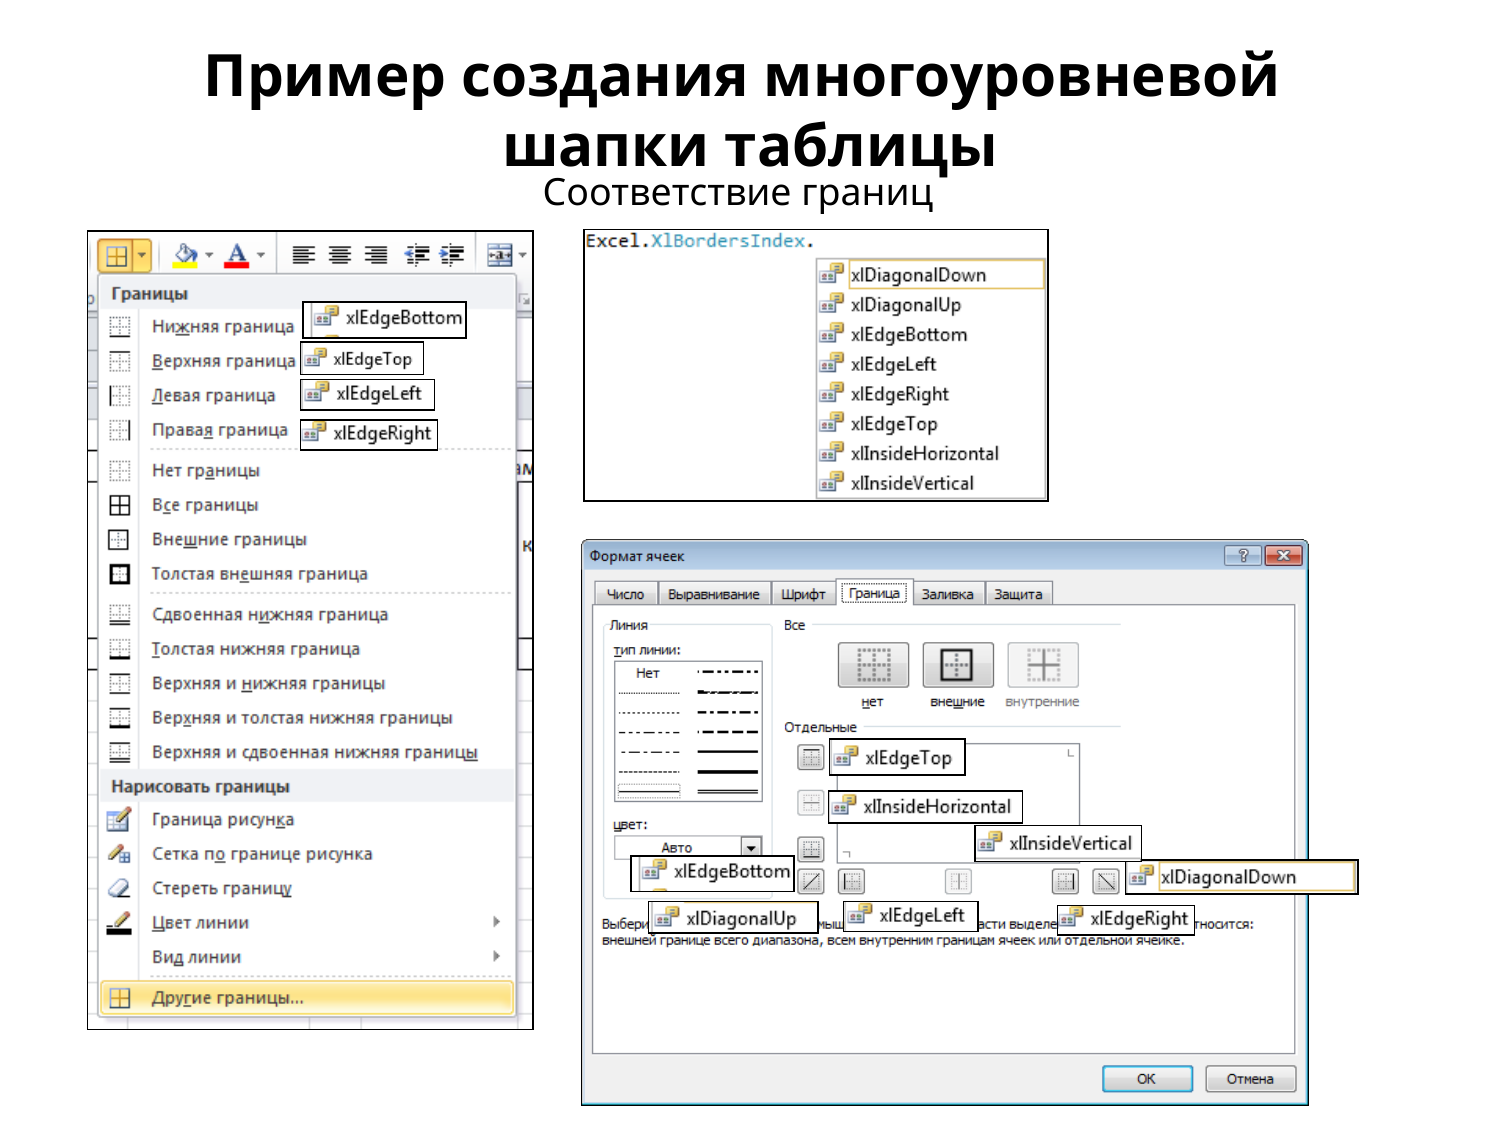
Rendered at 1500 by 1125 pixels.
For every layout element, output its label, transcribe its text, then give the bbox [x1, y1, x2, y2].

text_box Пример создания многоуровневой шапки таблицы [17, 30, 1483, 186]
picture [584, 229, 1048, 501]
picture [580, 538, 1358, 1107]
text_box Соответствие границ [17, 186, 1459, 221]
picture [88, 231, 533, 1030]
